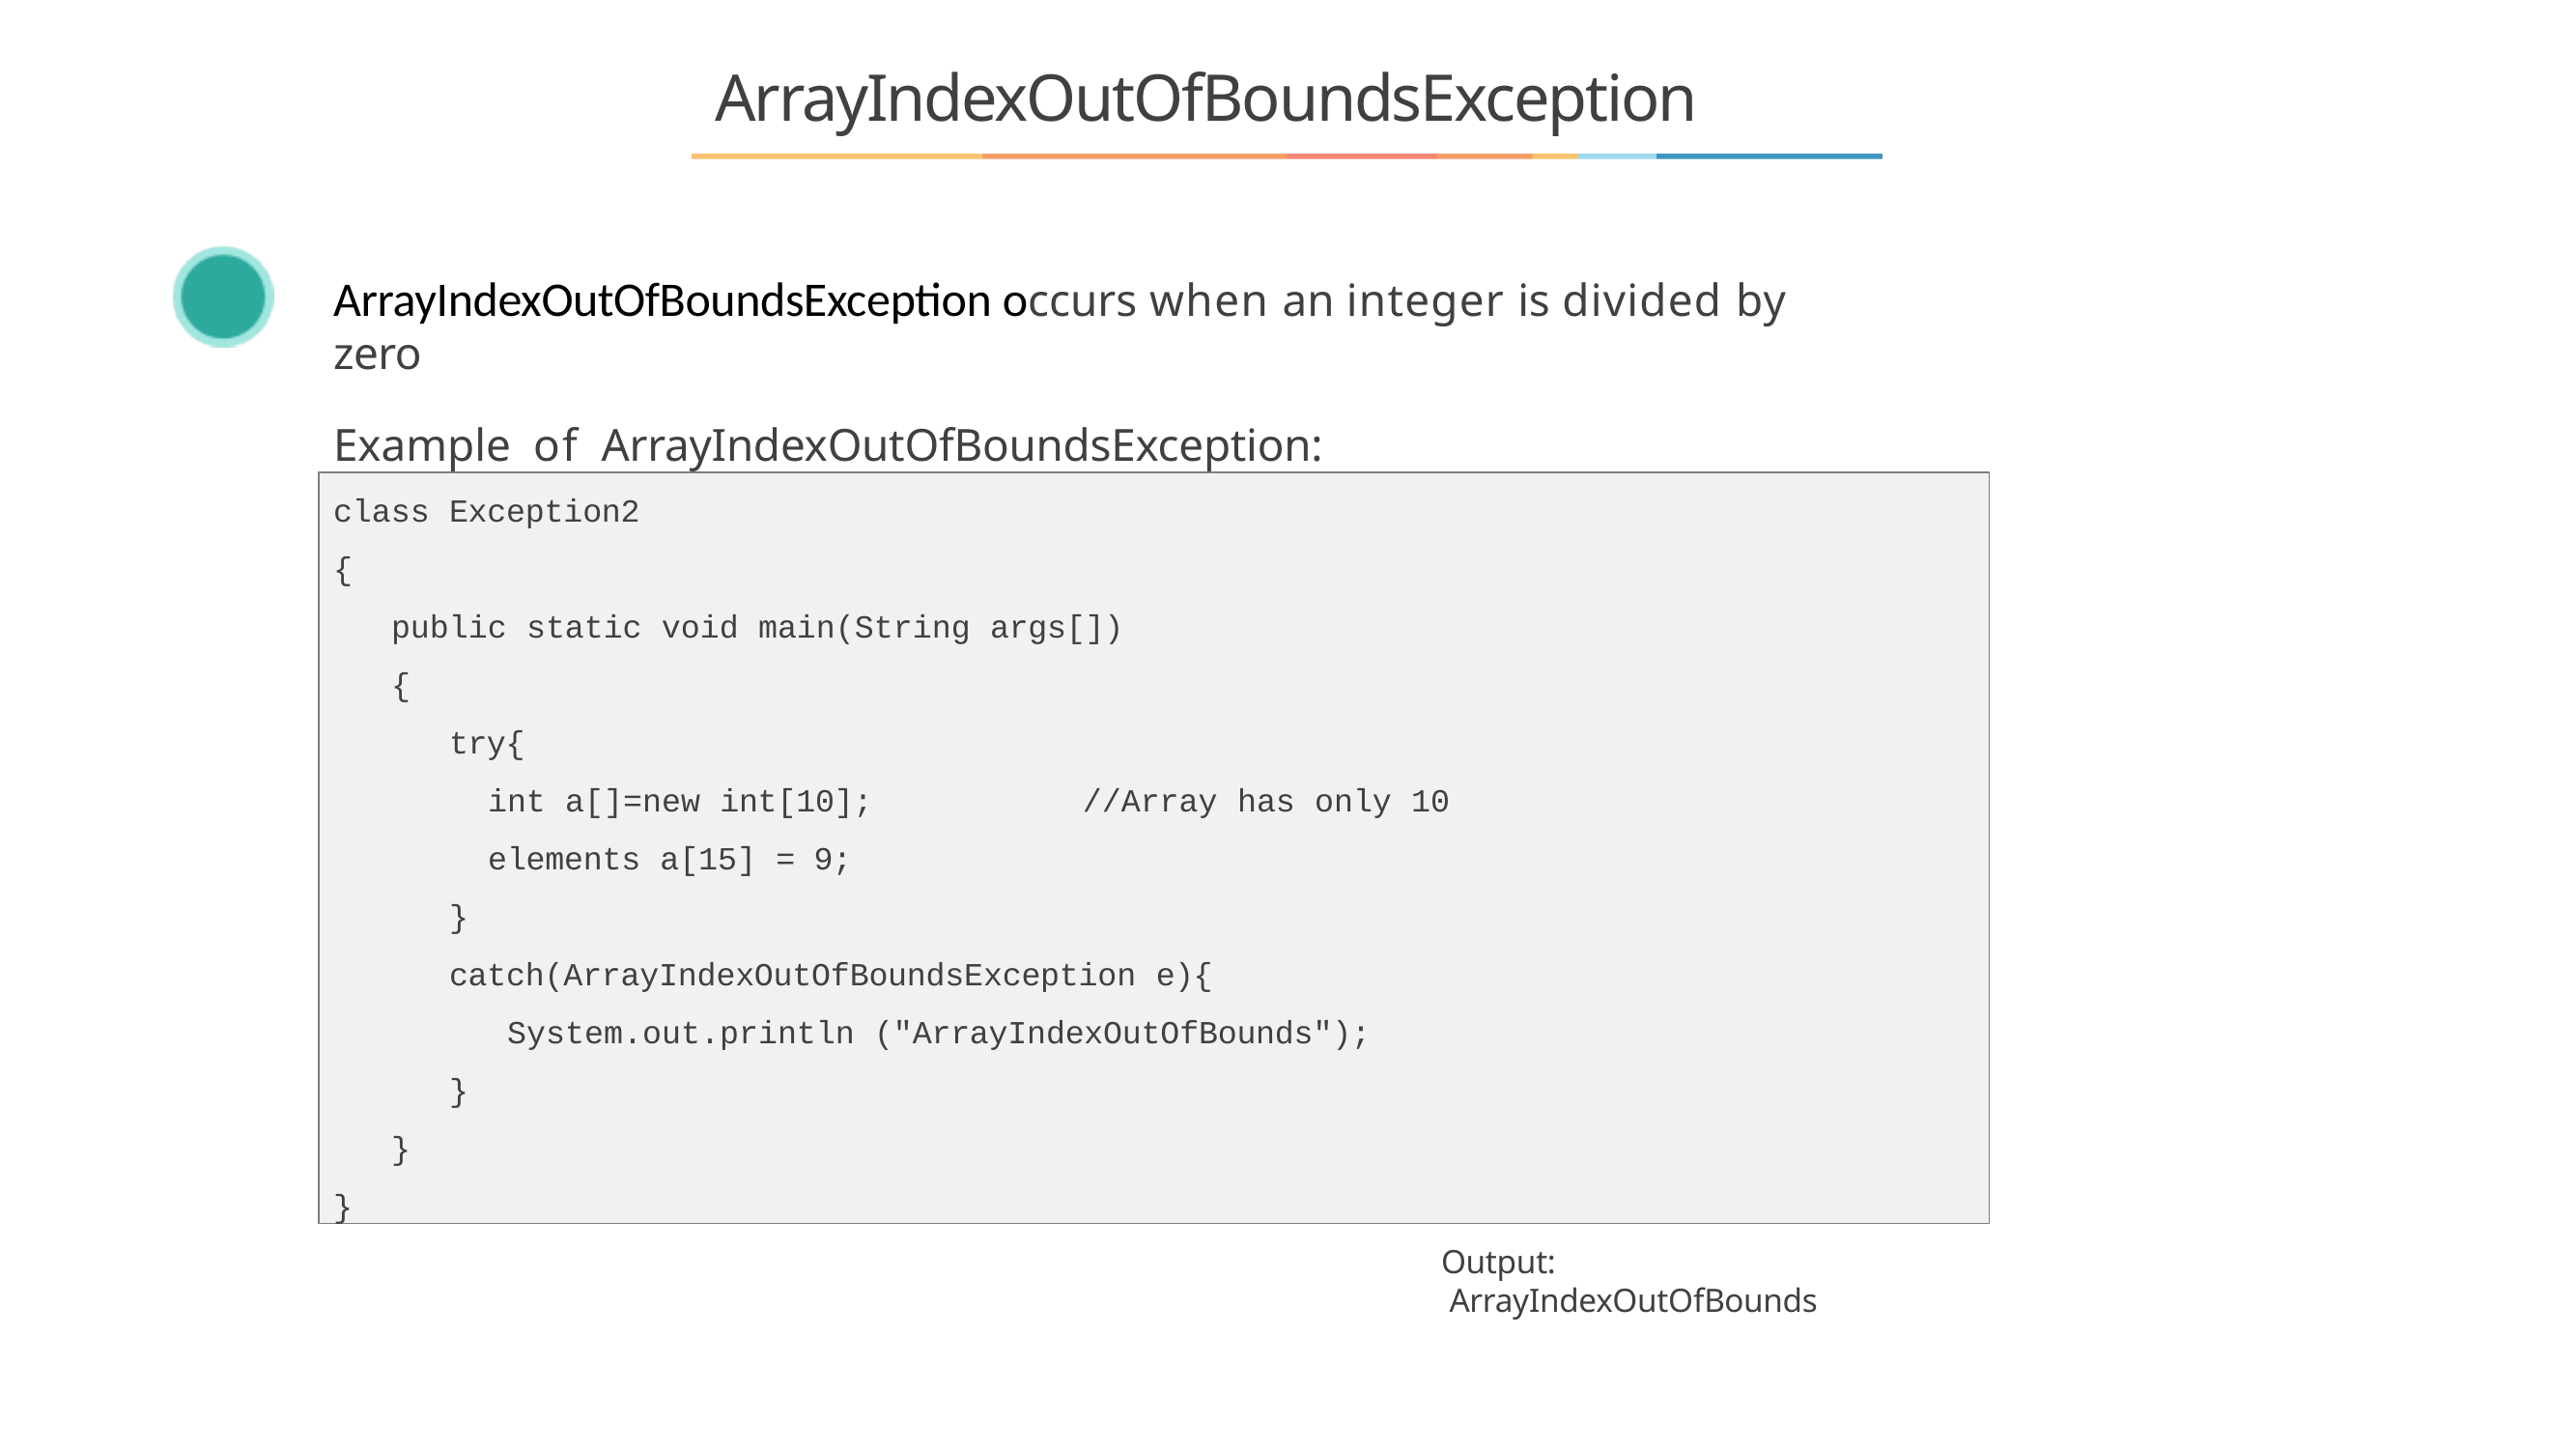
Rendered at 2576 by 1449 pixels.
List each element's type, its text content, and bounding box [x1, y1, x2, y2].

picture [692, 134, 1882, 180]
picture [173, 246, 274, 349]
text_box Output: ArrayIndexOutOfBounds [1427, 1236, 1947, 1320]
text_box ArrayIndexOutOfBoundsException occurs when an integer is divided by zero Example of ArrayIndexOutOfBoundsException: [330, 266, 1866, 470]
text_box class Exception2 { public static void main(String args[]) { try{ int a[]=new int[10]; //Array has only 10 elements a[15] = 9; } catch(ArrayIndexOutOfBoundsException e){ System.out.println ("ArrayIndexOutOfBounds"); } } } [318, 471, 1990, 1224]
title ArrayIndexOutOfBoundsException [436, 54, 2141, 299]
